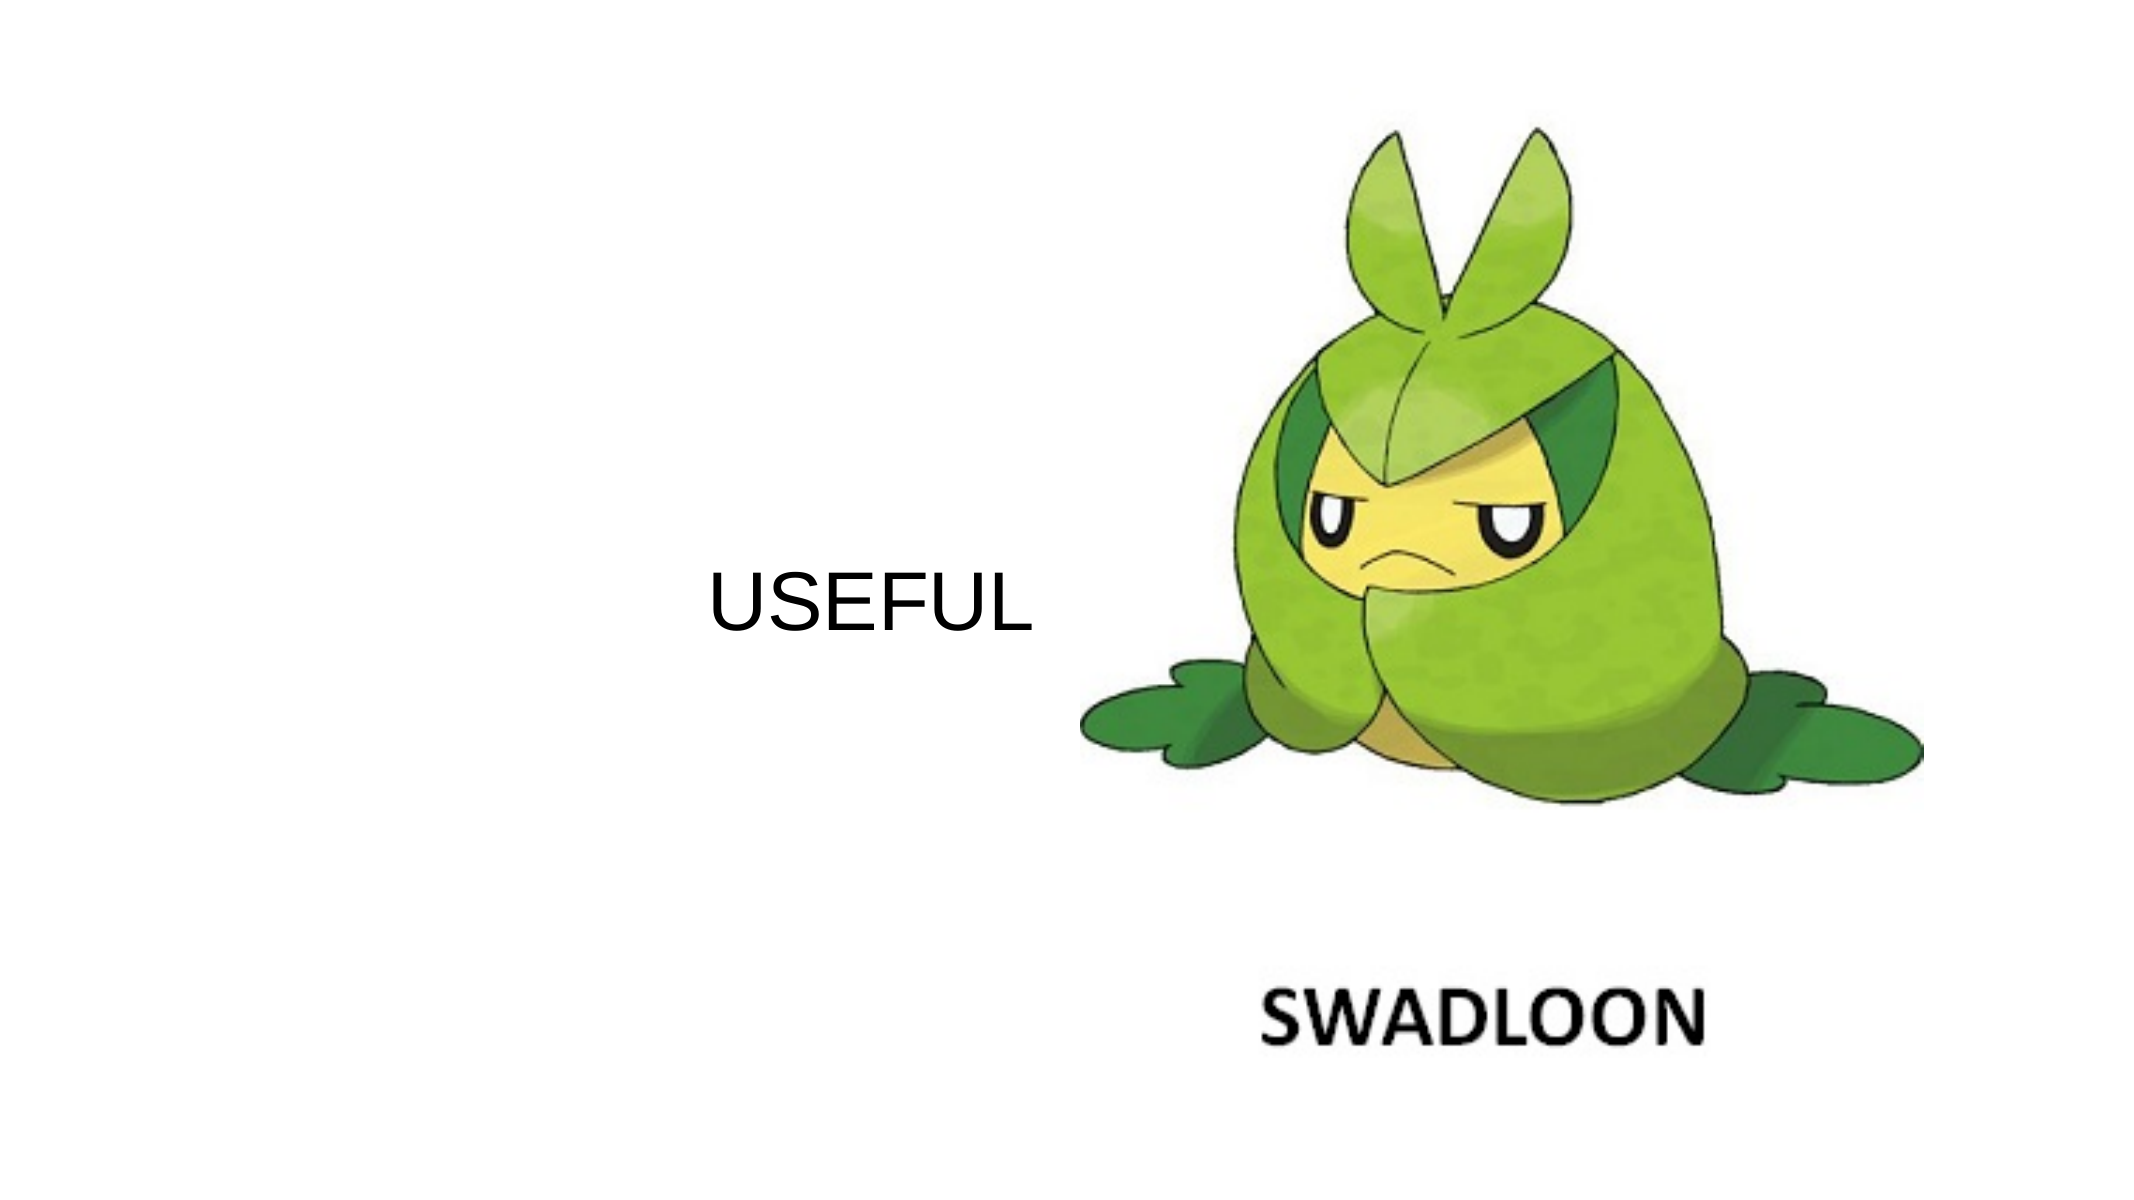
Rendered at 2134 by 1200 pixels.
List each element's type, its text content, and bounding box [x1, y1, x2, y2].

picture [1079, 44, 1924, 1170]
text_box USEFUL [269, 539, 1050, 655]
